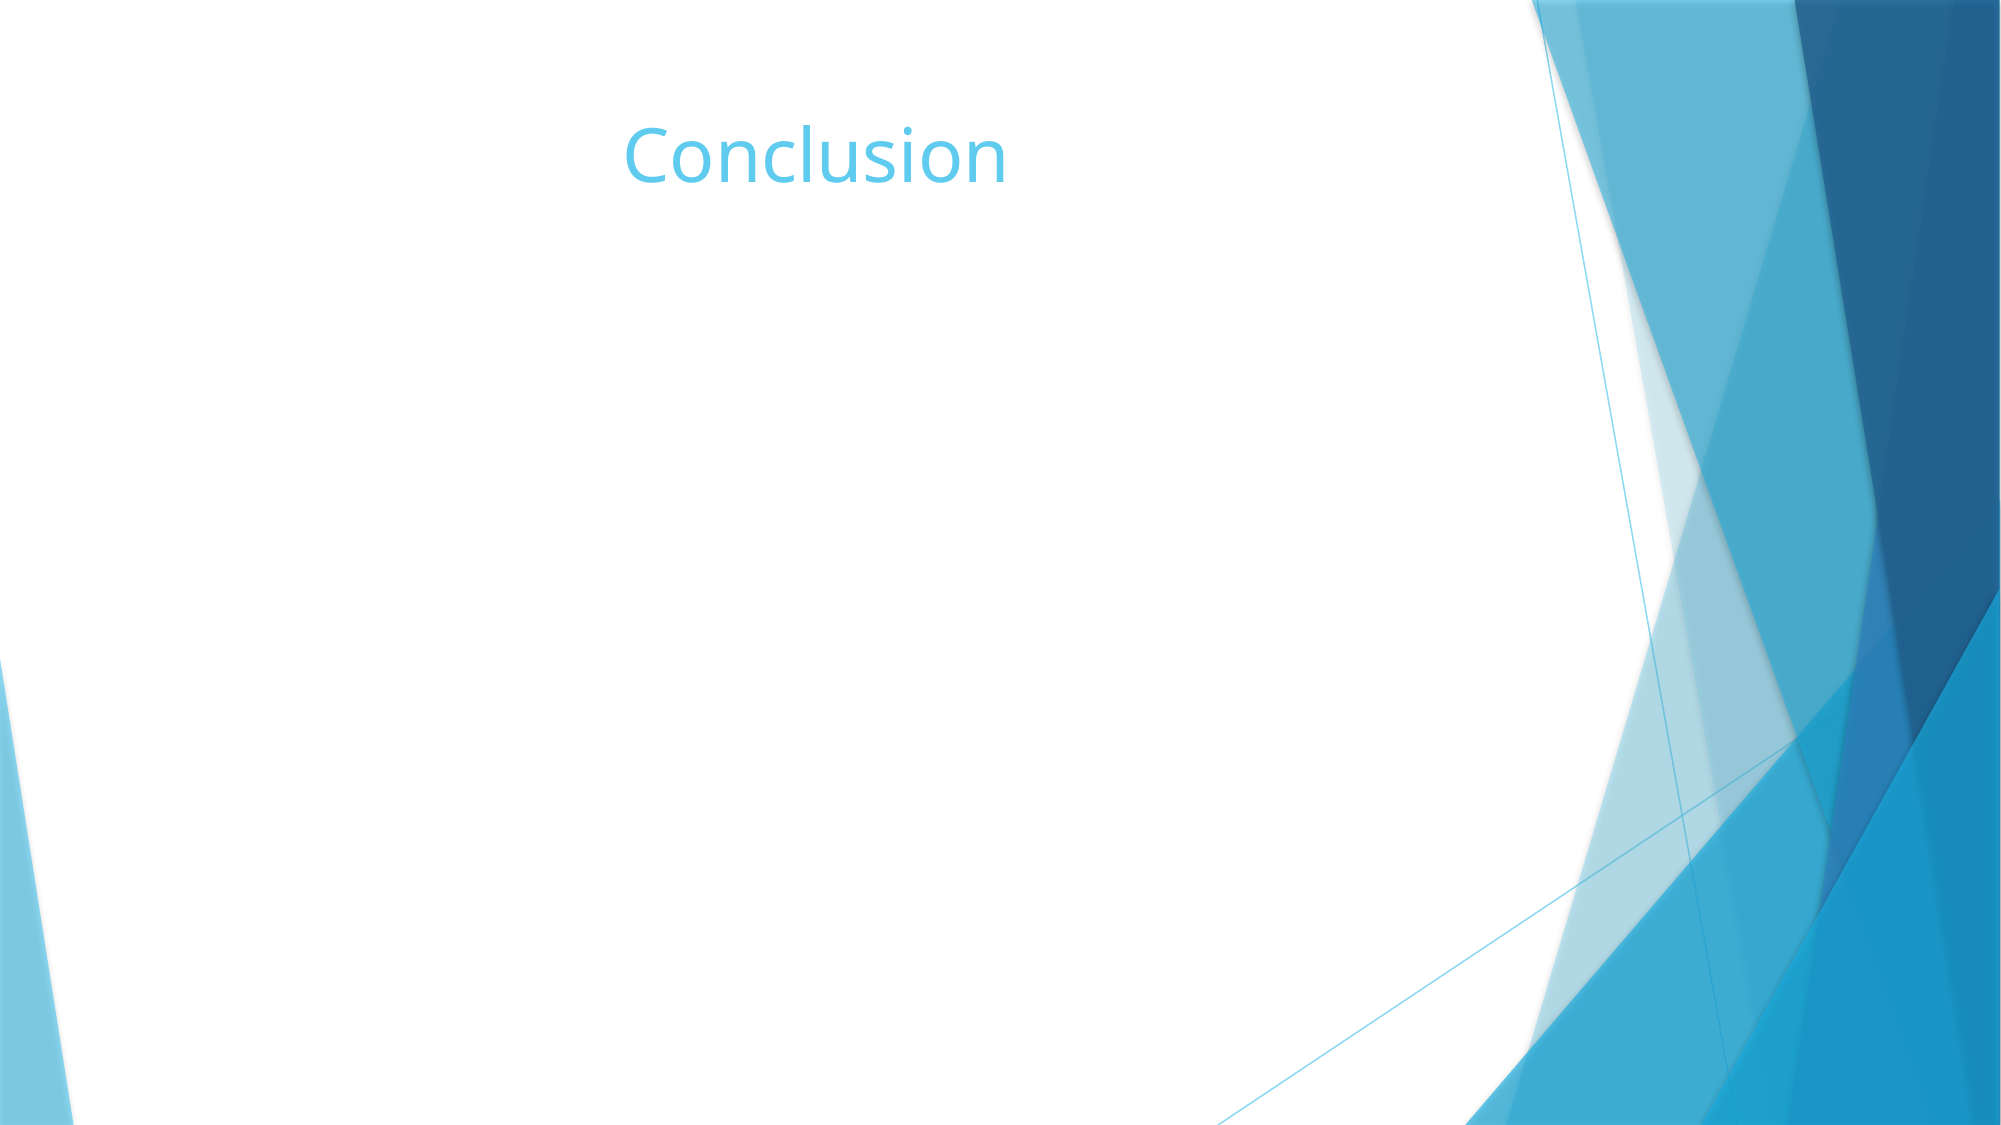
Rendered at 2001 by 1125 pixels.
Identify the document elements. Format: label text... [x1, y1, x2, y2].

title Conclusion [111, 99, 1522, 317]
